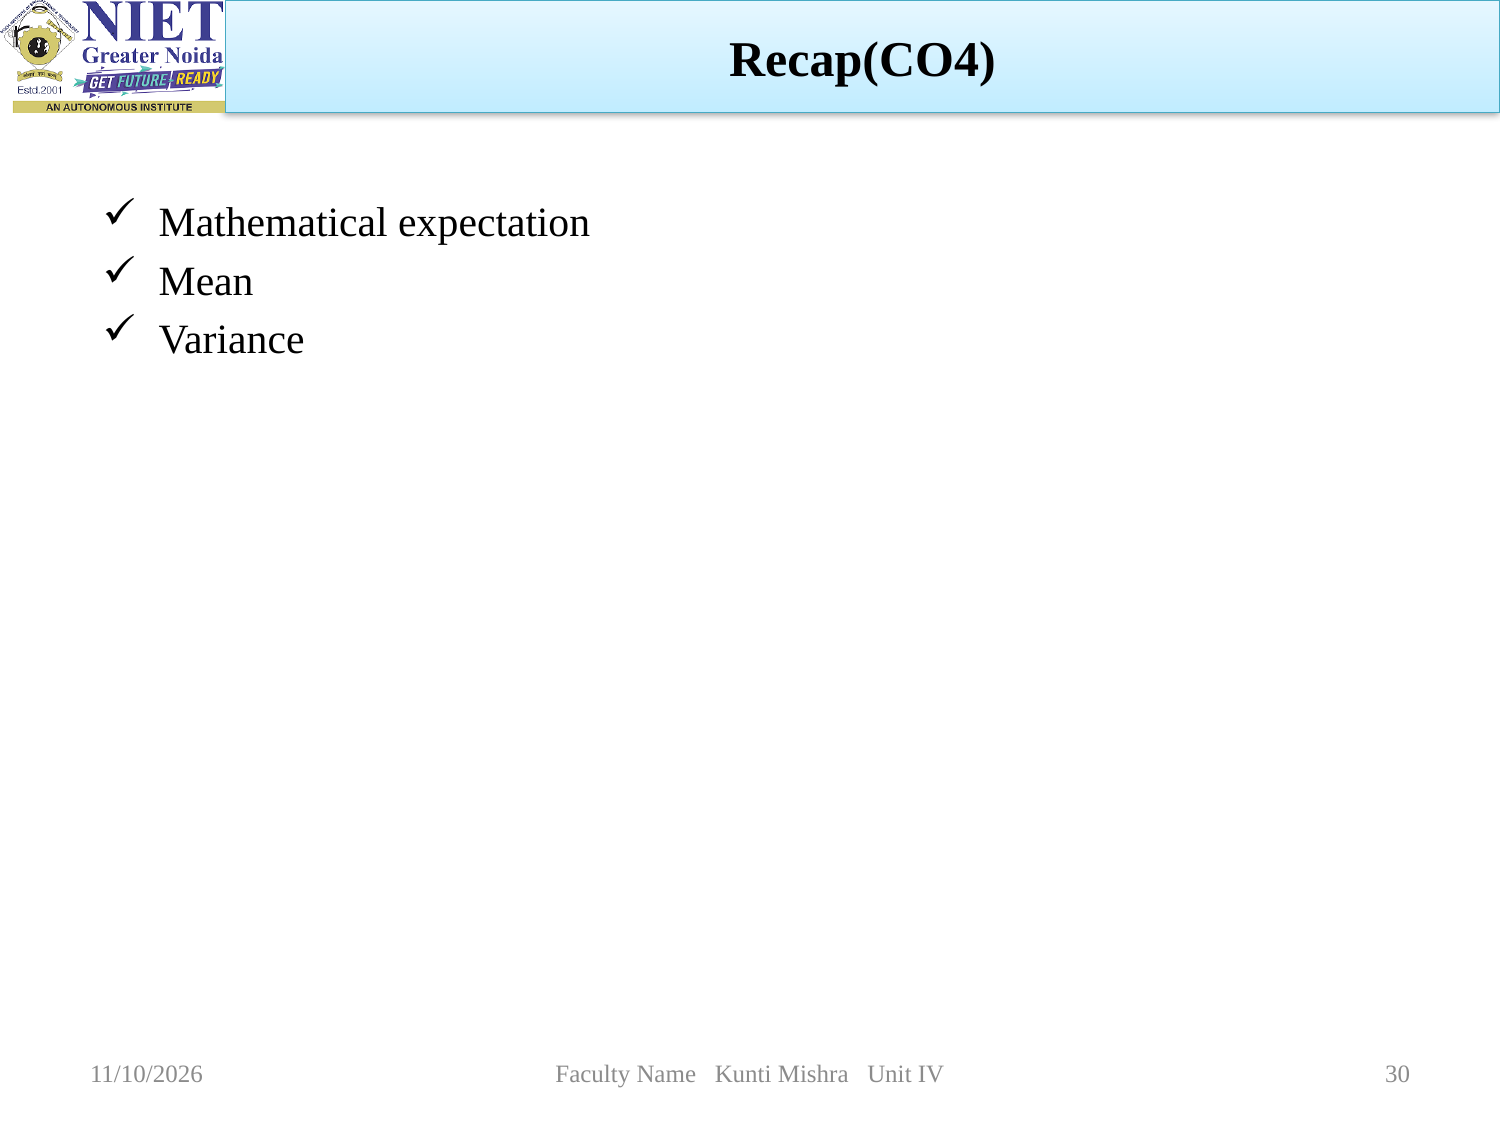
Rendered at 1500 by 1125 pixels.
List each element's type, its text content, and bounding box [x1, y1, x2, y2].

footer Faculty Name Kunti Mishra Unit IV [512, 1042, 988, 1103]
picture [0, 0, 226, 113]
slide_number 30 [1074, 1042, 1425, 1103]
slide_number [75, 1042, 425, 1103]
list Mathematical expectation Mean Variance [87, 187, 1438, 930]
text_box Recap(CO4) [226, 0, 1500, 113]
